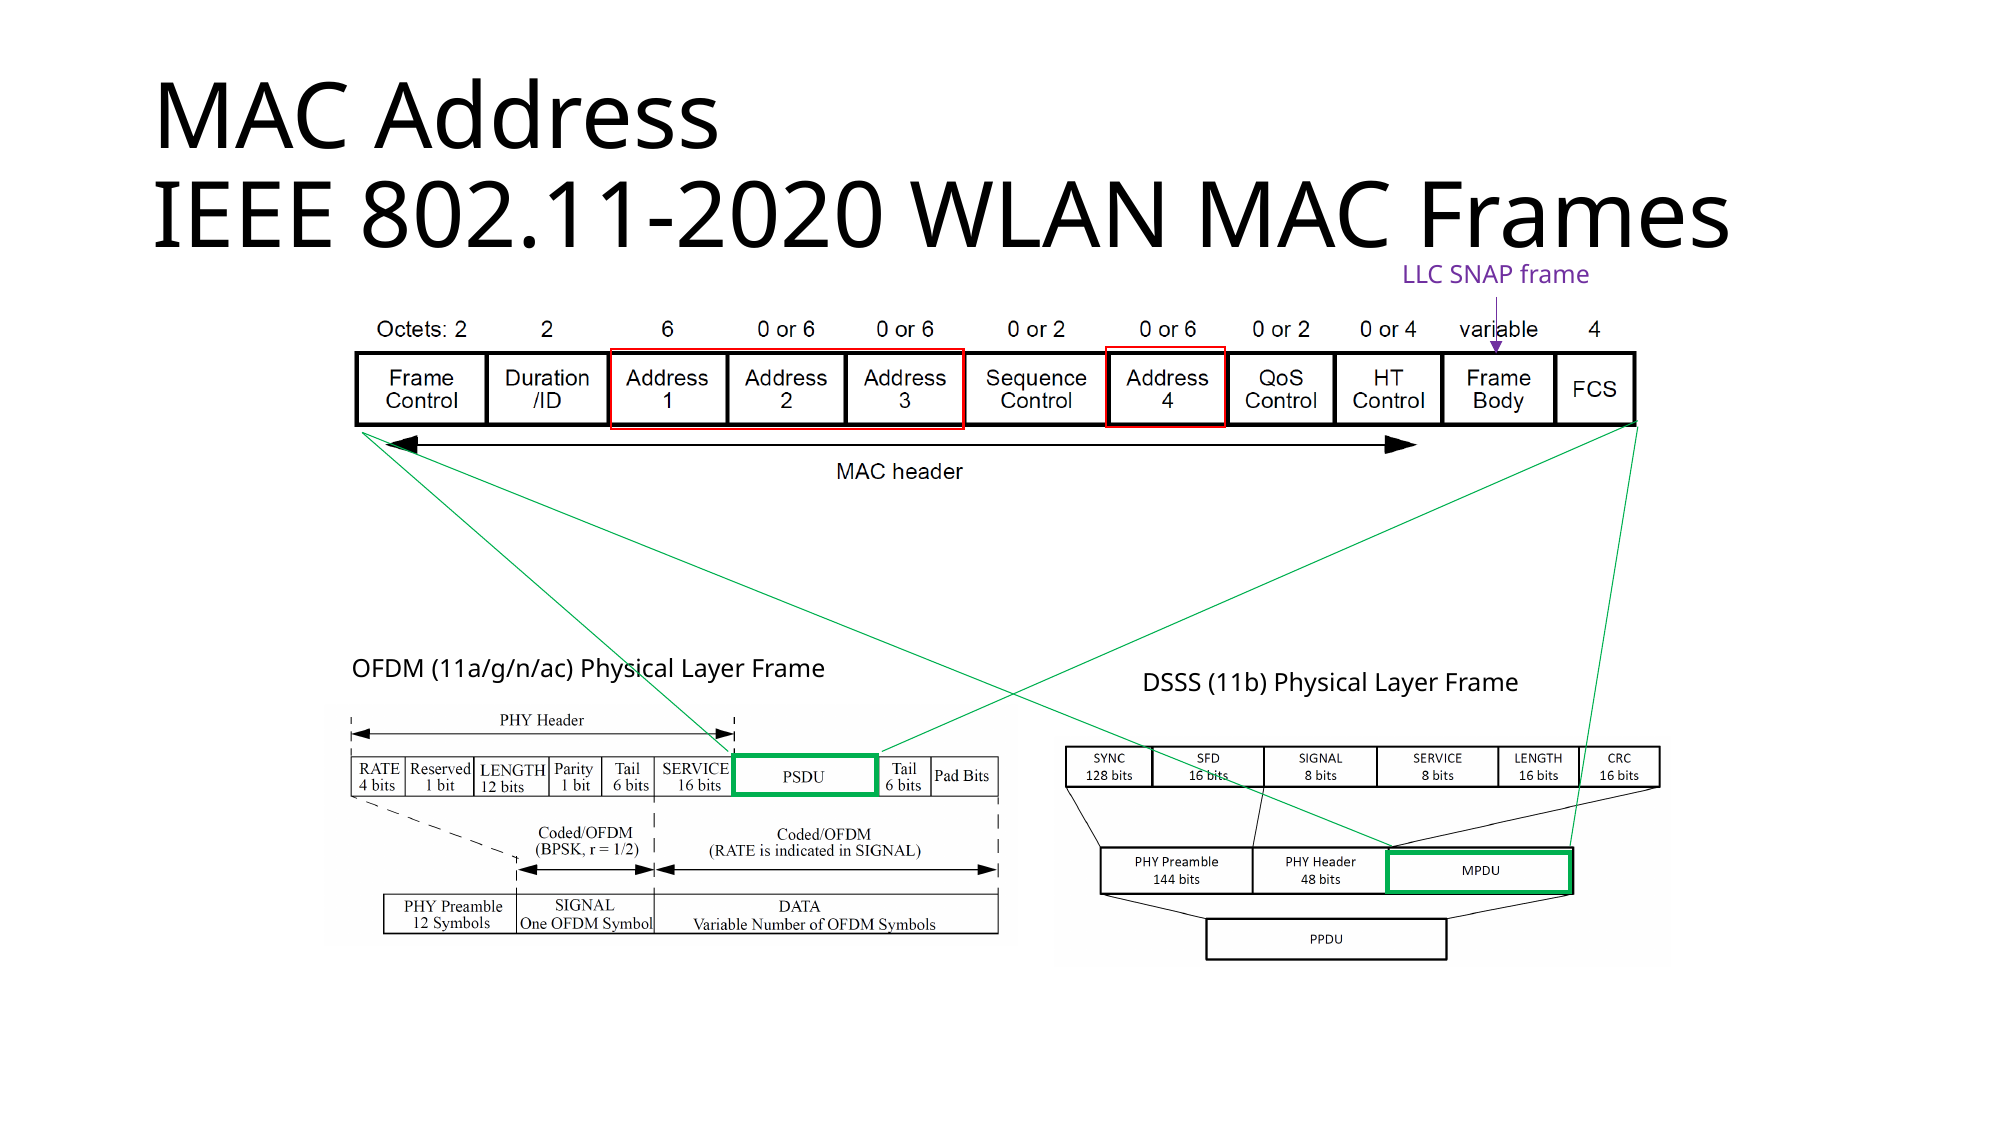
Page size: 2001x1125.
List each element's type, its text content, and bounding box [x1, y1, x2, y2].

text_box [1569, 426, 1638, 846]
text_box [362, 432, 1392, 846]
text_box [881, 420, 1638, 752]
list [319, 278, 1670, 498]
picture [324, 704, 1018, 947]
picture [1054, 736, 1671, 968]
text_box LLC SNAP frame [1387, 251, 1605, 278]
text_box OFDM (11a/g/n/ac) Physical Layer Frame [336, 645, 362, 690]
title MAC Address IEEE 802.11-2020 WLAN MAC Frames [137, 59, 1863, 278]
